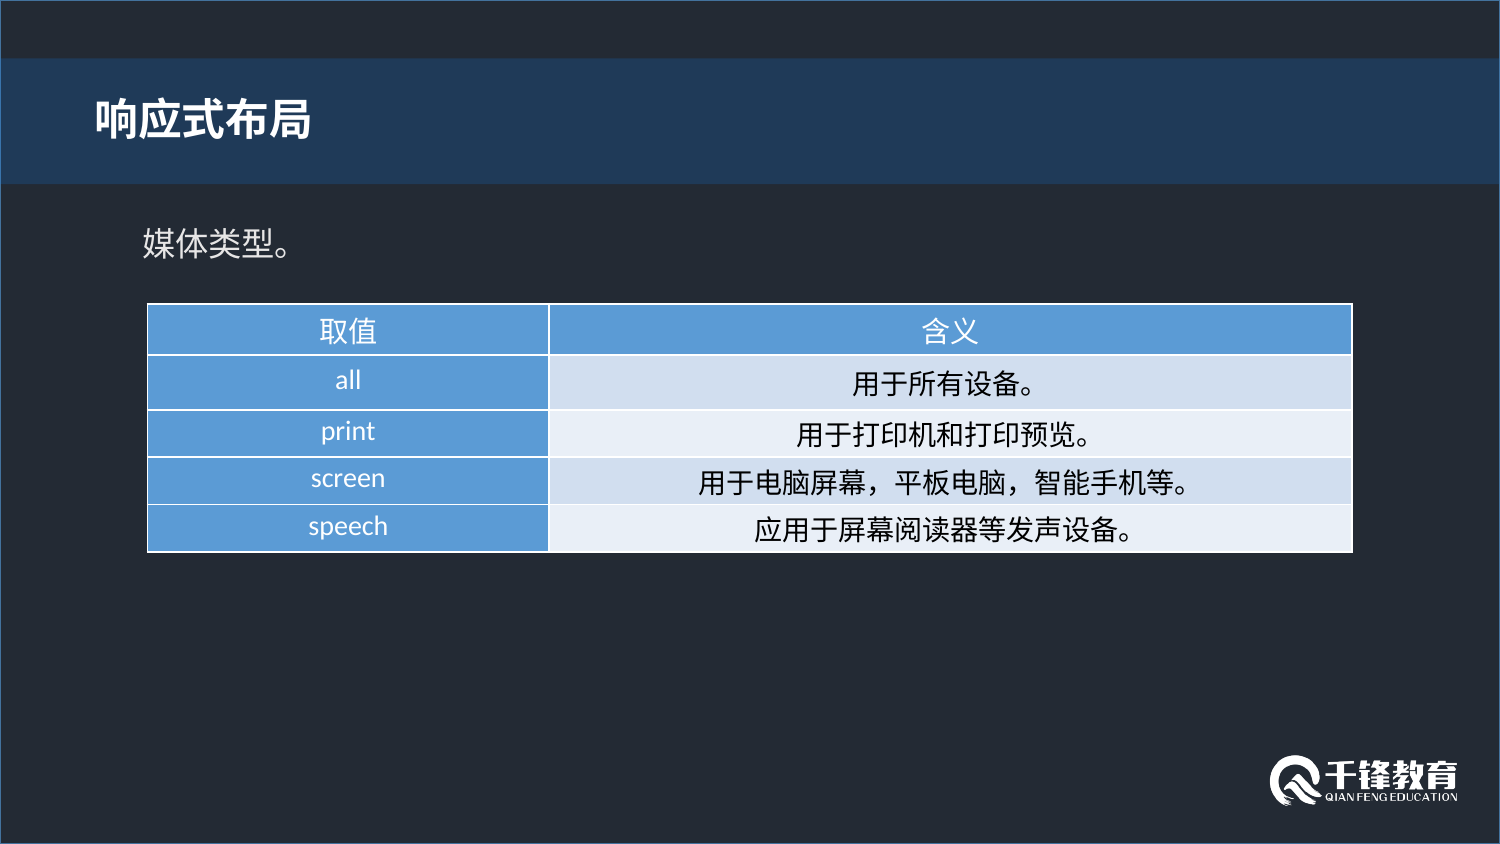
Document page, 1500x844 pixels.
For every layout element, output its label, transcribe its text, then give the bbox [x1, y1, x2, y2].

table_header 取值 [148, 305, 548, 354]
table_cell 用于电脑屏幕，平板电脑，智能手机等。 [550, 458, 1351, 504]
table_cell 用于所有设备。 [550, 356, 1351, 409]
text_box [0, 0, 1500, 57]
text_box 媒体类型。 [74, 215, 1360, 411]
table_cell 应用于屏幕阅读器等发声设备。 [550, 505, 1351, 551]
text_box 响应式布局 [79, 84, 1461, 152]
table_cell all [148, 356, 548, 409]
table_cell 用于打印机和打印预览。 [550, 411, 1351, 456]
text_box [0, 185, 1500, 844]
table_header 含义 [550, 305, 1351, 354]
text_box [0, 57, 1500, 185]
picture [1268, 751, 1461, 810]
table_cell screen [148, 458, 548, 504]
table_cell print [148, 411, 548, 456]
table_cell speech [148, 505, 548, 551]
